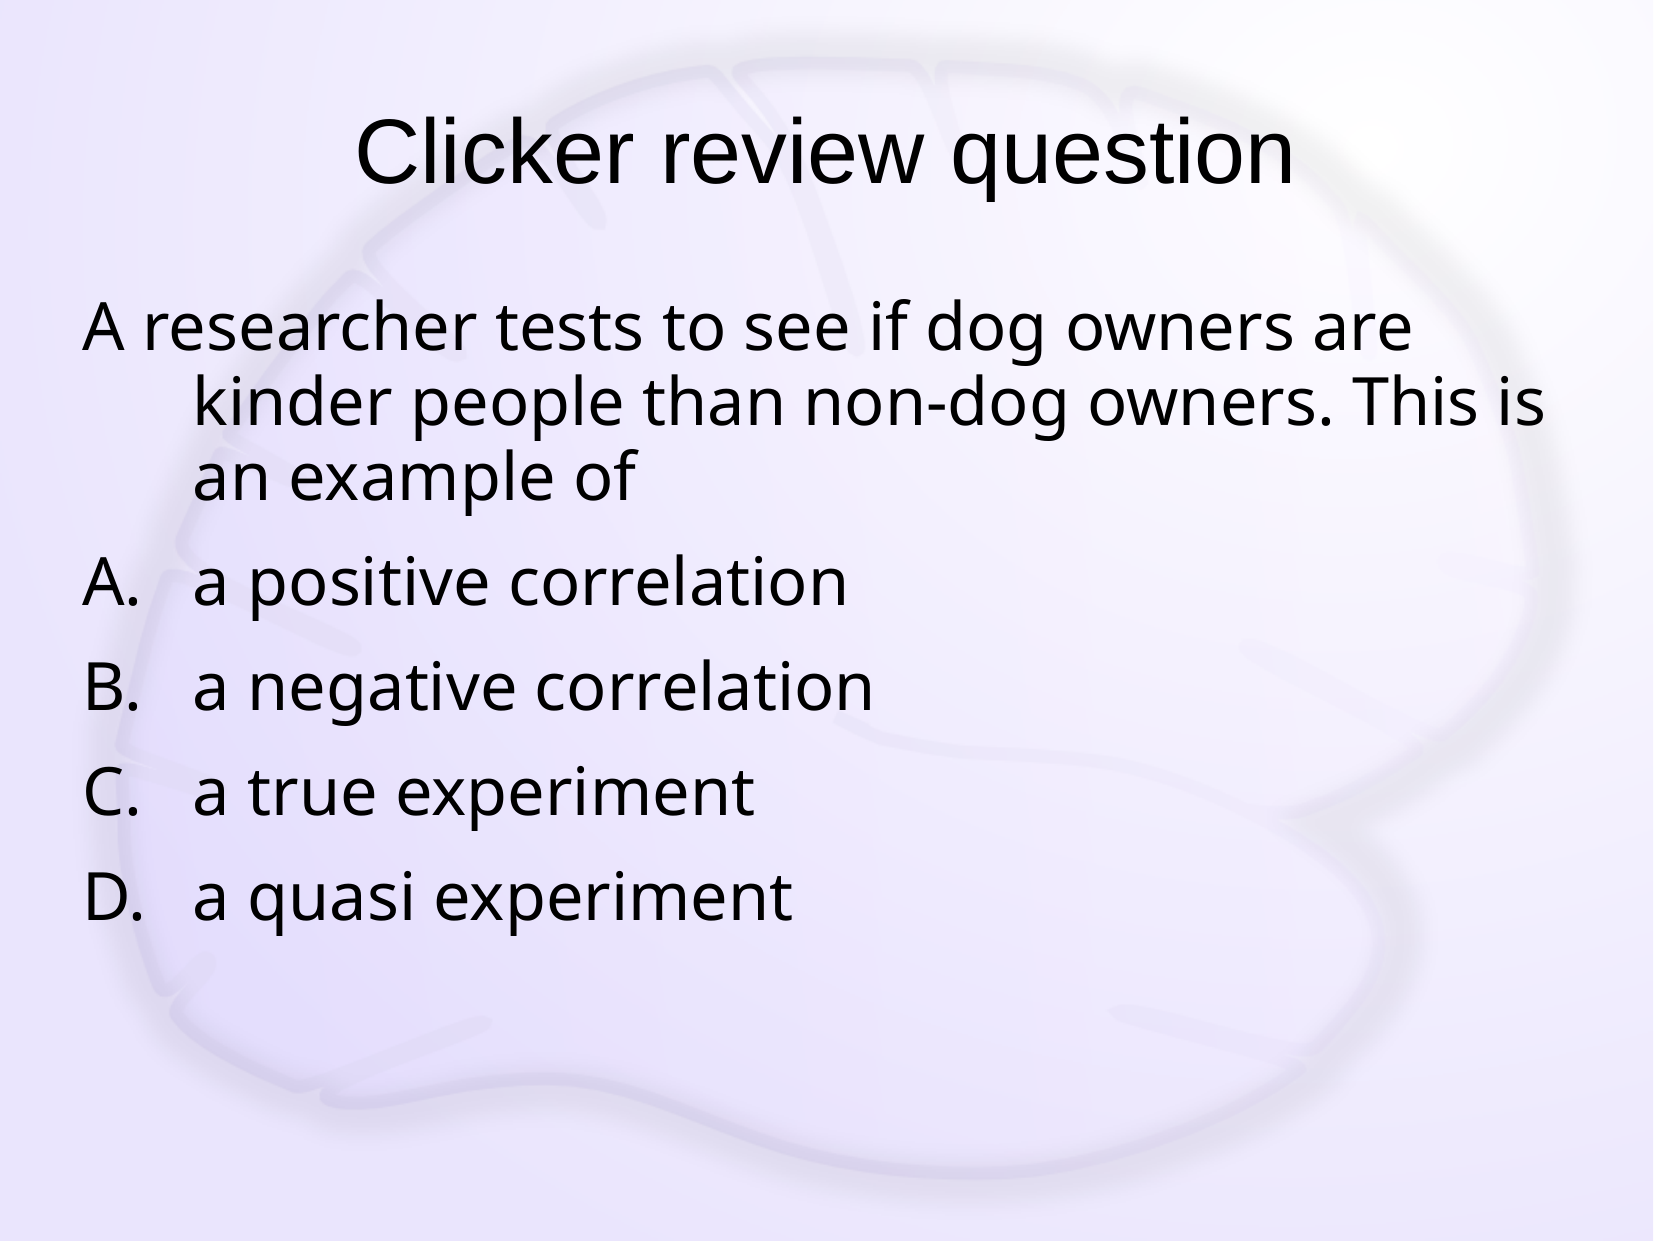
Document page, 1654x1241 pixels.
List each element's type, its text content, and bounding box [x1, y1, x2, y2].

picture [0, 0, 1654, 1241]
title Clicker review question [82, 49, 1571, 257]
list A researcher tests to see if dog owners are kinder people than non-dog owners. This is an example of a positive correlation a negative correlation a true experiment a quasi experiment [82, 290, 1571, 1110]
